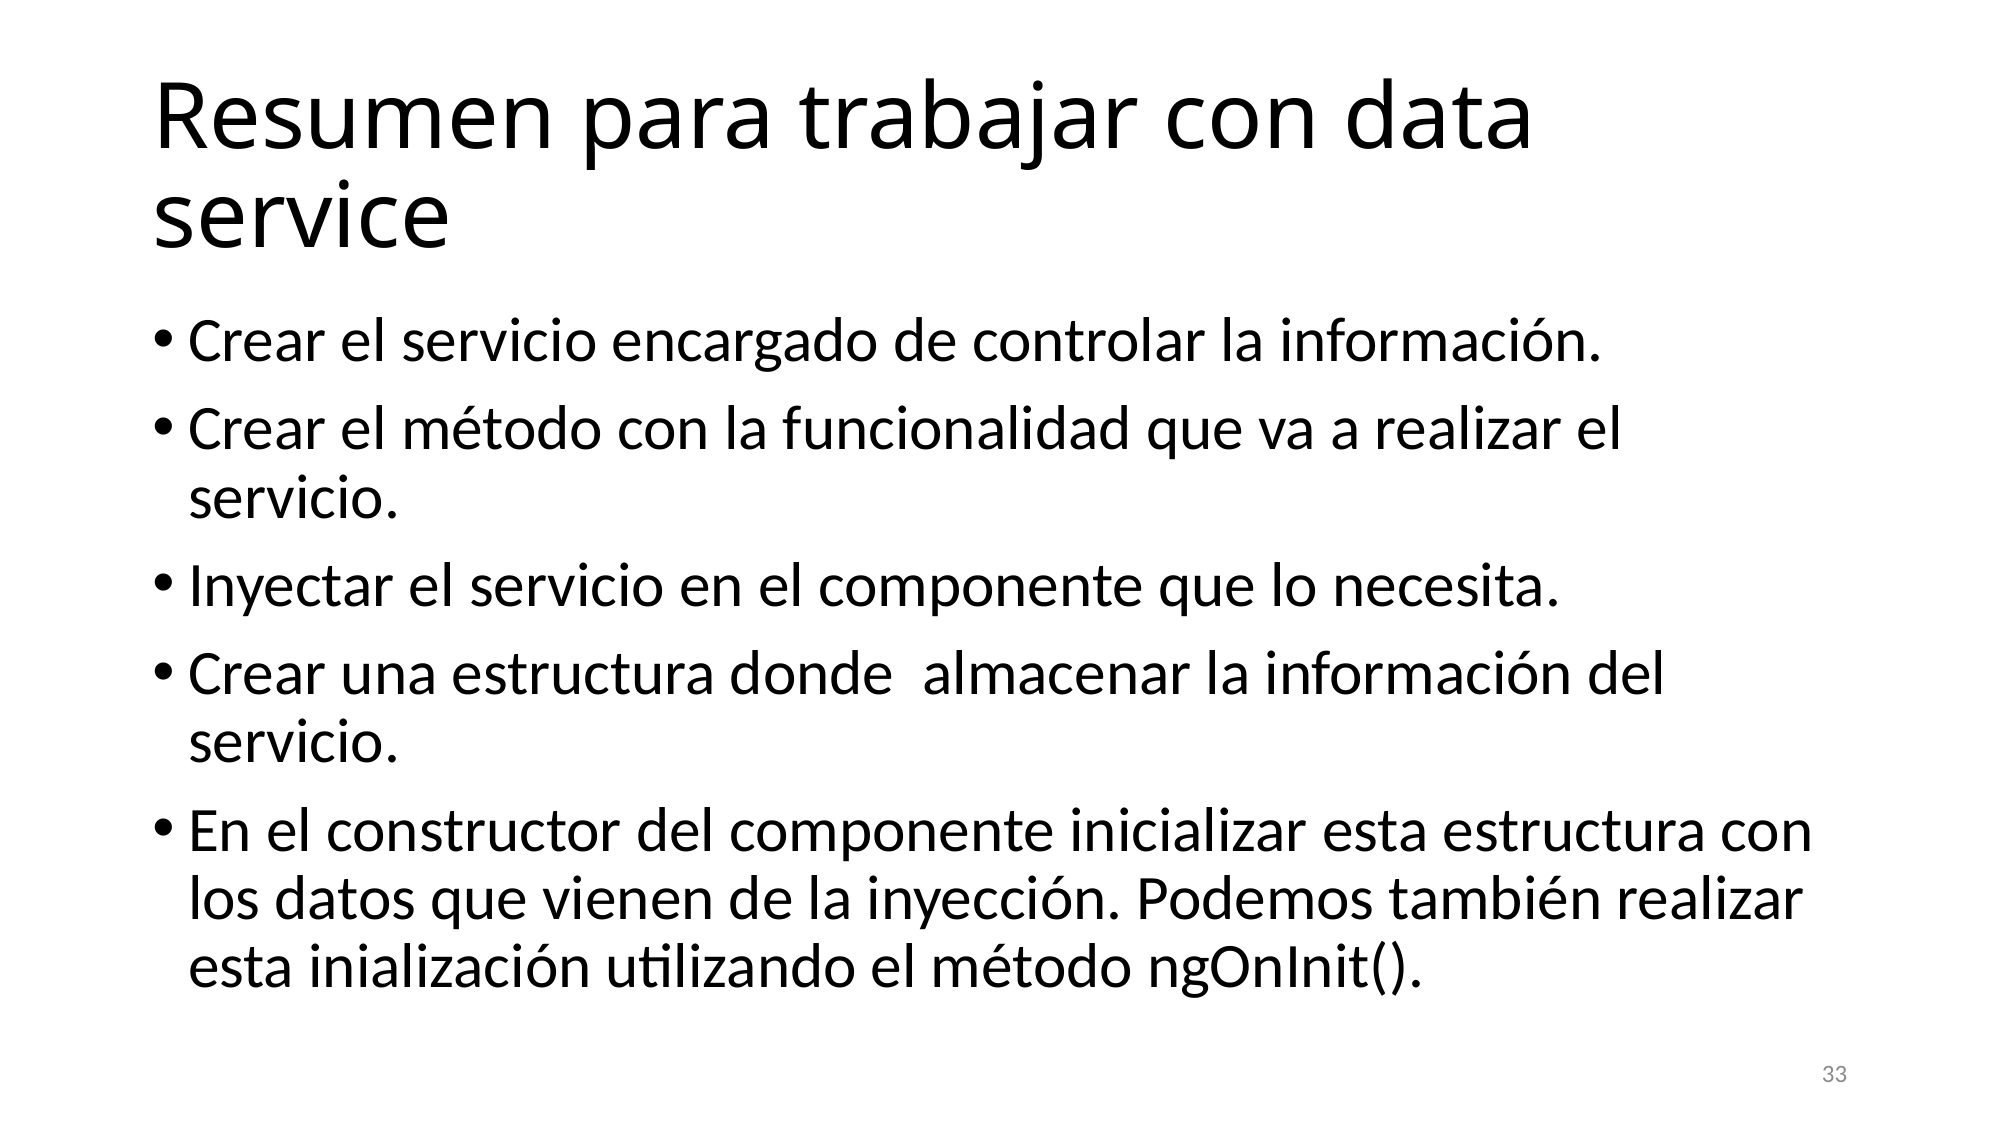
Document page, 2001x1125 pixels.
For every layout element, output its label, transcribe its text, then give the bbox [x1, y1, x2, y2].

title Resumen para trabajar con data service [137, 59, 1863, 278]
slide_number 33 [1412, 1042, 1863, 1103]
list Crear el servicio encargado de controlar la información. Crear el método con la funcionalidad que va a realizar el servicio. Inyectar el servicio en el componente que lo necesita. Crear una estructura donde almacenar la información del servicio. En el constructor del componente inicializar esta estructura con los datos que vienen de la inyección. Podemos también realizar esta inialización utilizando el método ngOnInit(). [137, 299, 1863, 1014]
